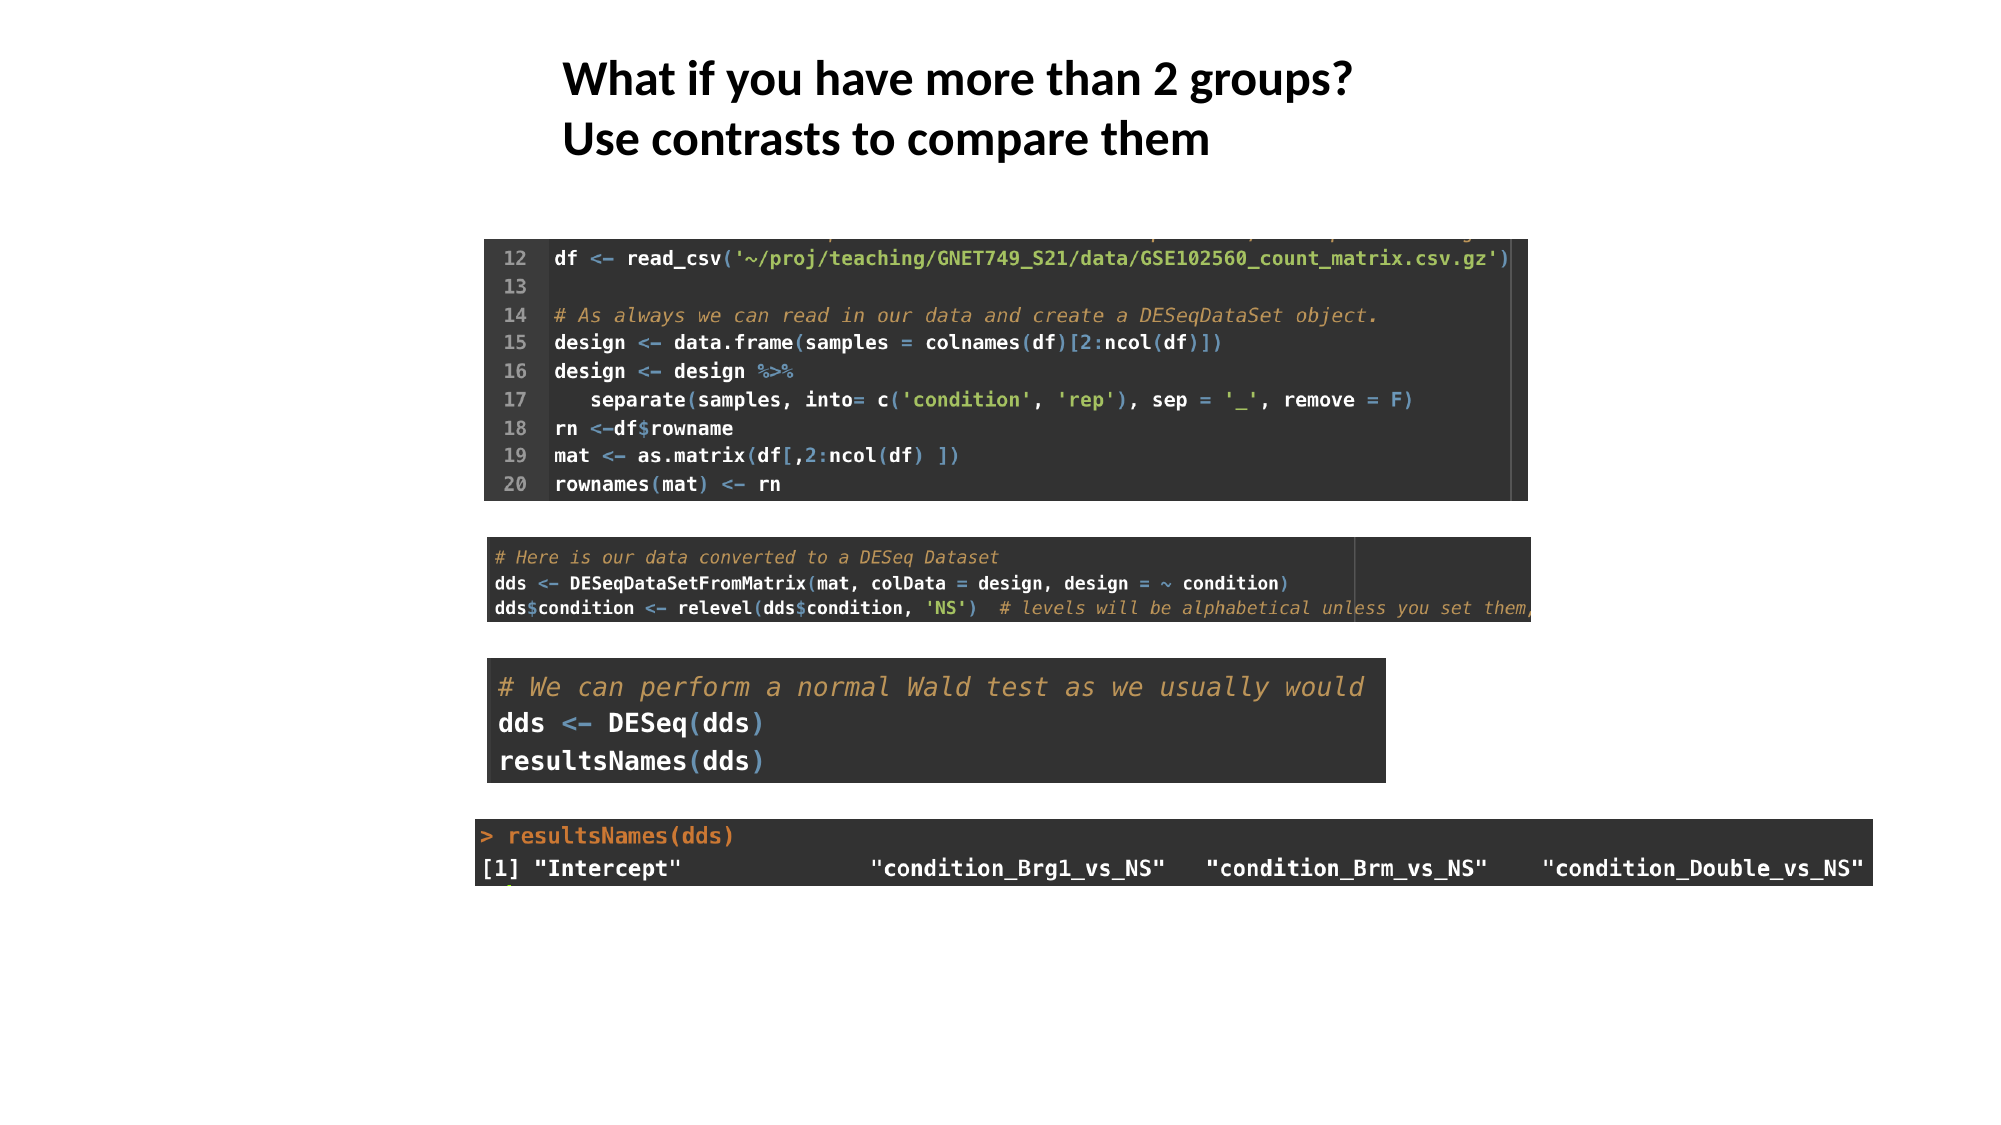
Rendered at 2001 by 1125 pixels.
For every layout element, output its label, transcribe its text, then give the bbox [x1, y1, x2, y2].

picture [484, 239, 1528, 501]
picture [487, 658, 1386, 783]
picture [487, 537, 1531, 622]
picture [475, 819, 1873, 886]
text_box What if you have more than 2 groups? Use contrasts to compare them [558, 41, 1359, 170]
